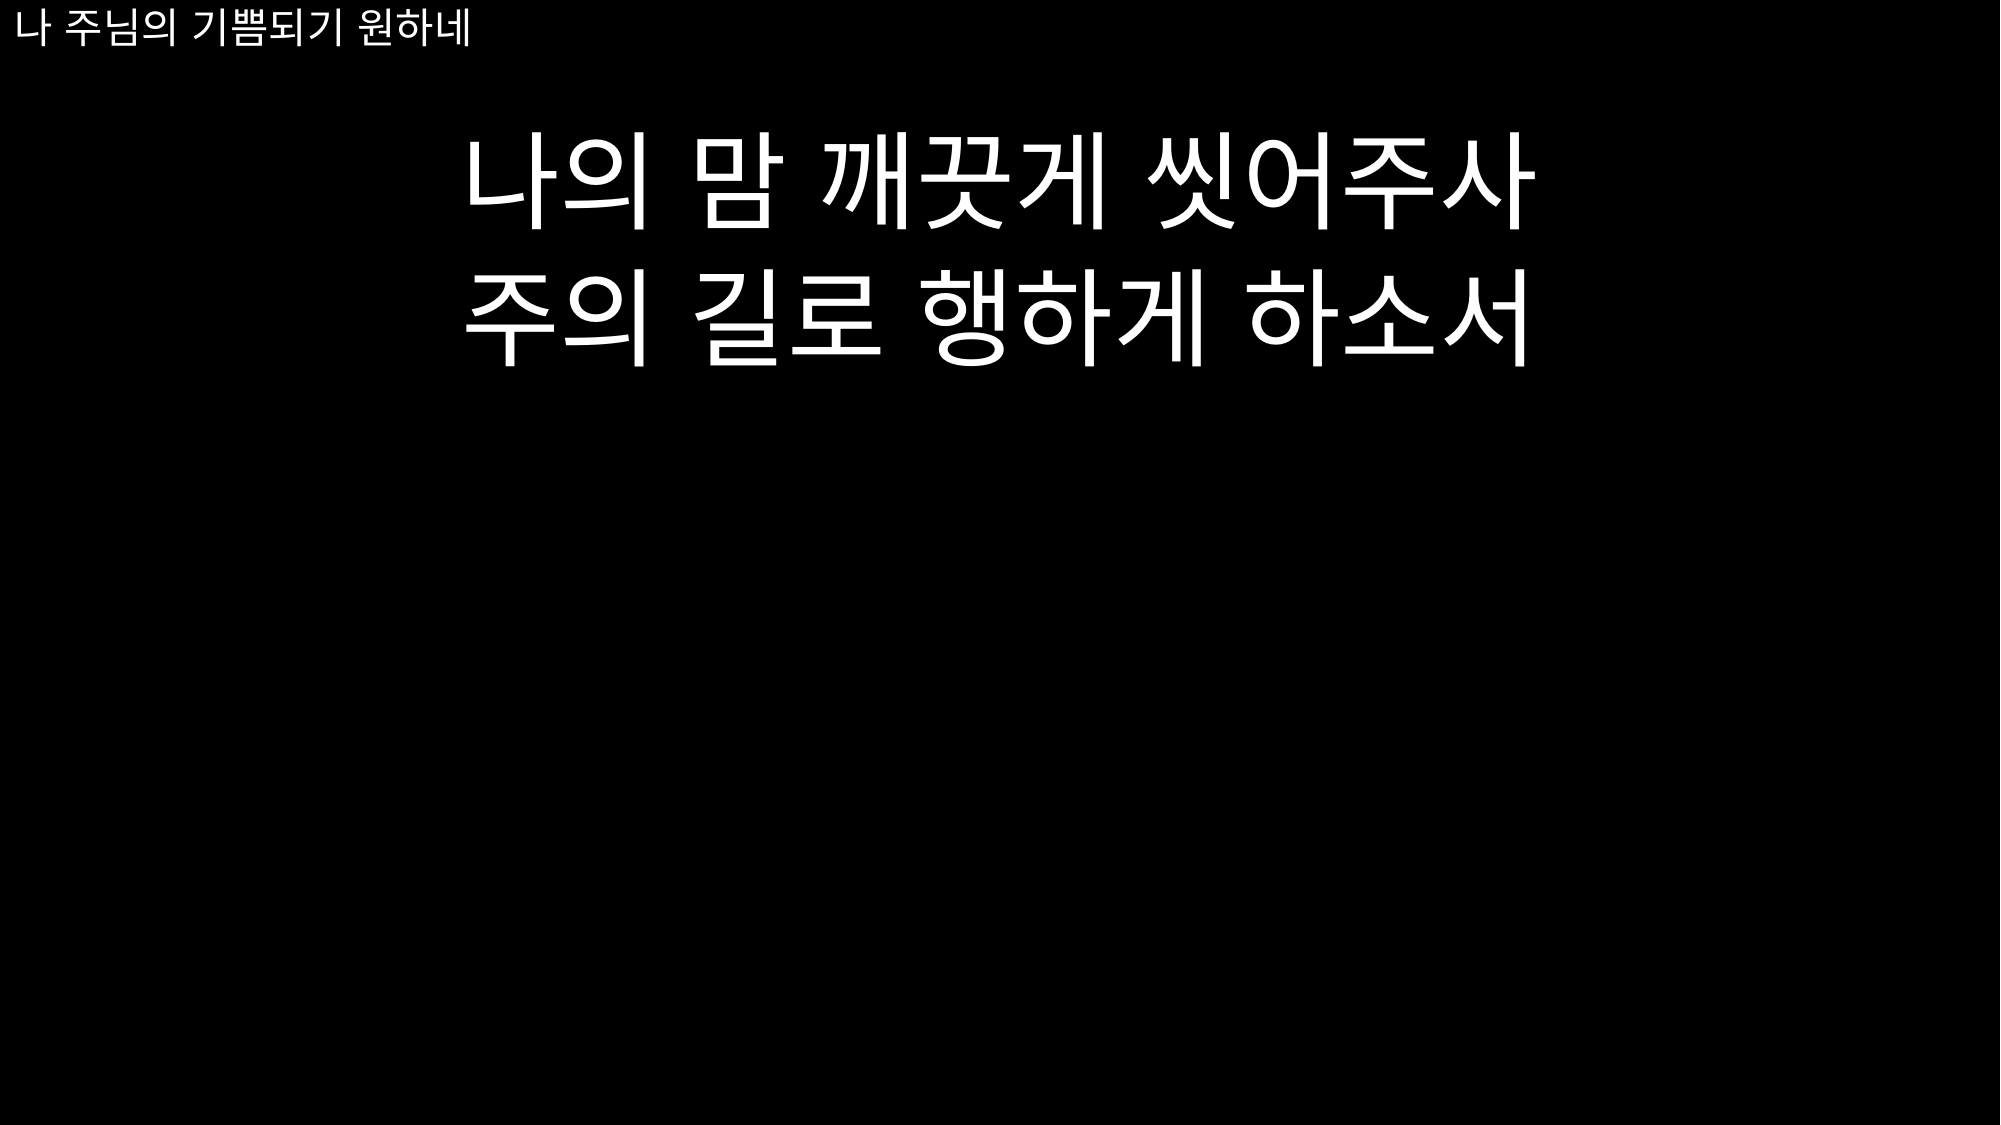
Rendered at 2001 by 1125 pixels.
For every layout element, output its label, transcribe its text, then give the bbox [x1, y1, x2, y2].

subtitle 나의 맘 깨끗게 씻어주사 주의 길로 행하게 하소서 [0, 3, 2000, 781]
